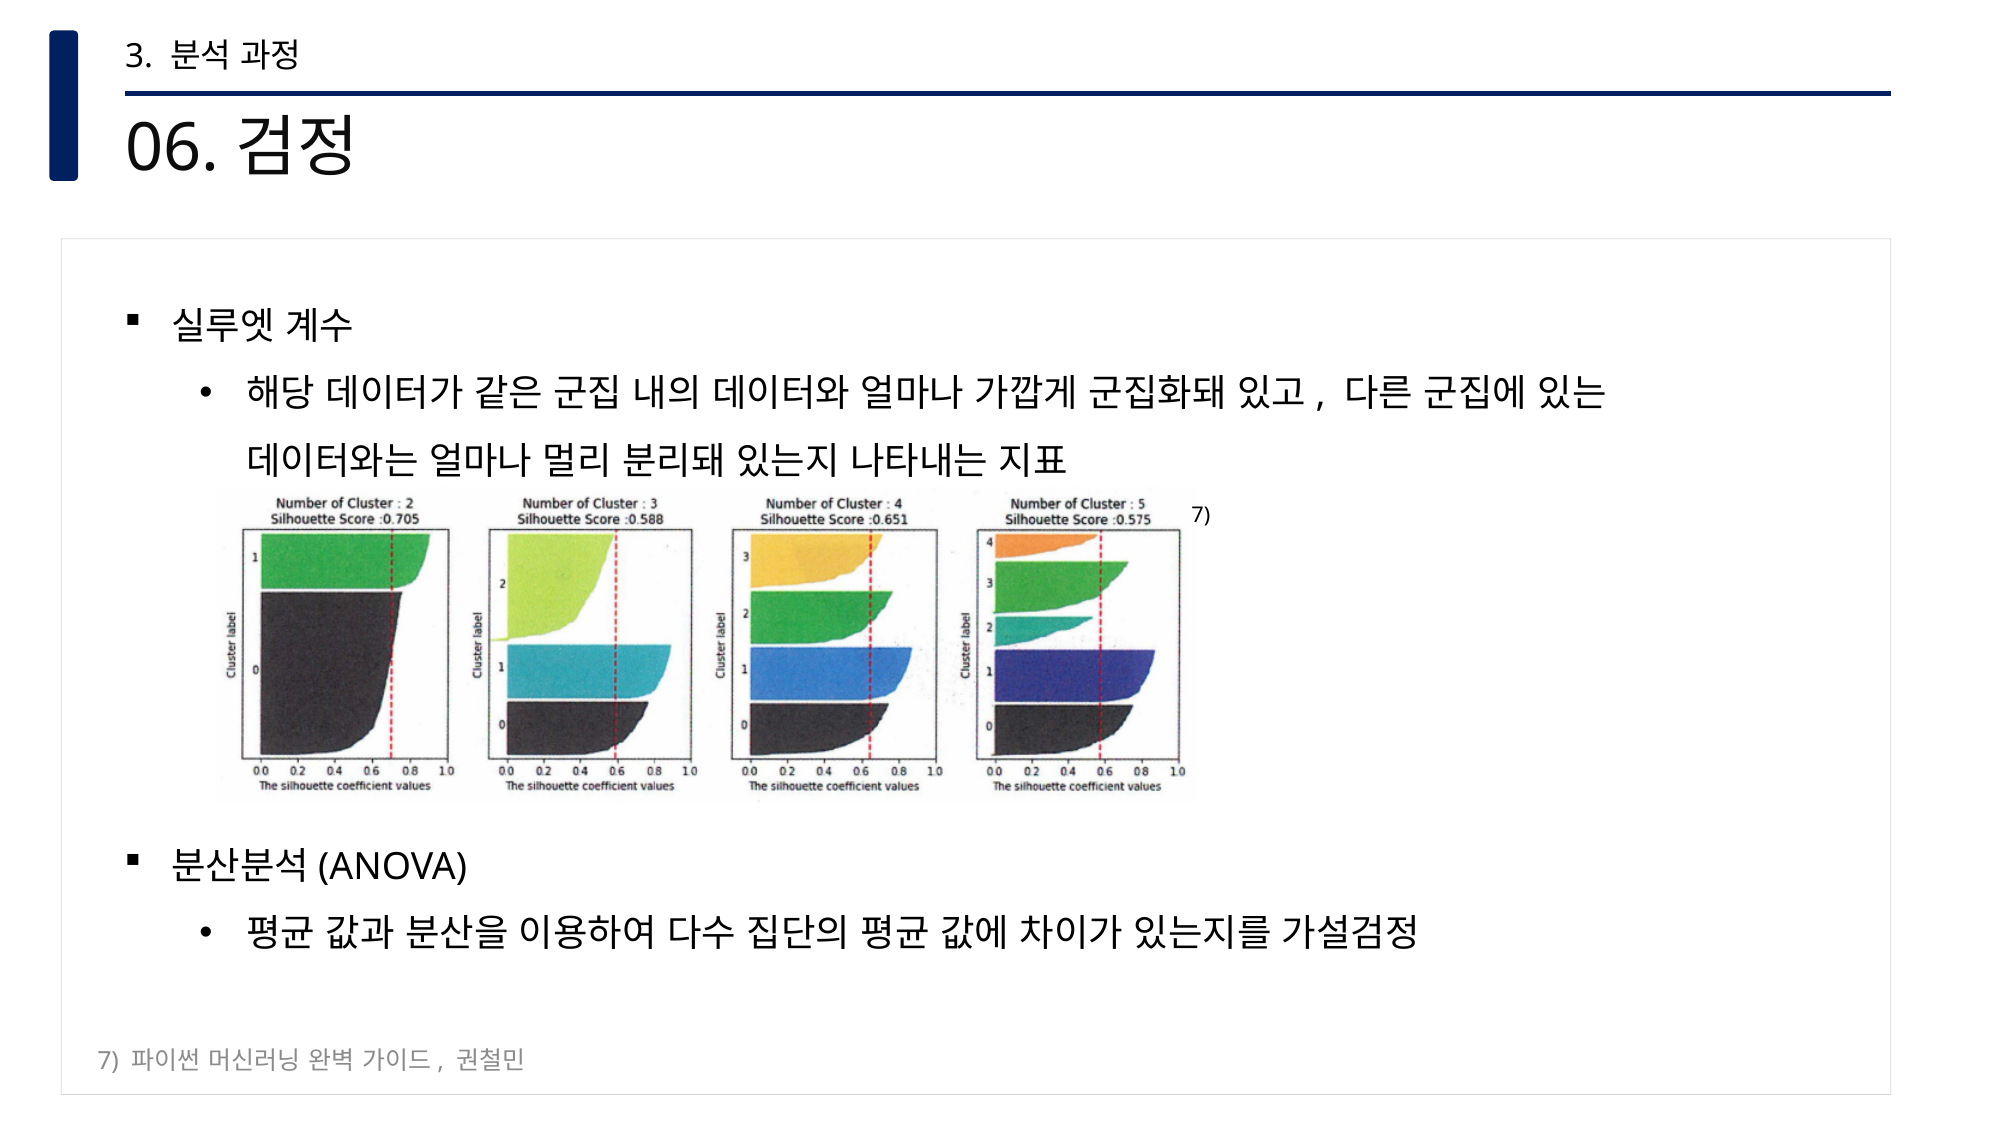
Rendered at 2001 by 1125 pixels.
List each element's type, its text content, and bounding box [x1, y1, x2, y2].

text_box 실루엣 계수 해당 데이터가 같은 군집 내의 데이터와 얼마나 가깝게 군집화돼 있고, 다른 군집에 있는 데이터와는 얼마나 멀리 분리돼 있는지 나타내는 지표 분산분석(ANOVA) 평균 값과 분산을 이용하여 다수 집단의 평균 값에 차이가 있는지를 가설검정 [49, 279, 1728, 1125]
text_box [60, 238, 1892, 1095]
text_box 3. 분석 과정 [125, 34, 681, 75]
text_box [48, 29, 80, 182]
text_box 7) [1197, 488, 1338, 549]
picture [215, 487, 1197, 803]
text_box 06.검정 [125, 104, 1063, 185]
footer 7) 파이썬 머신러닝 완벽 가이드, 권철민 [82, 1029, 1454, 1090]
